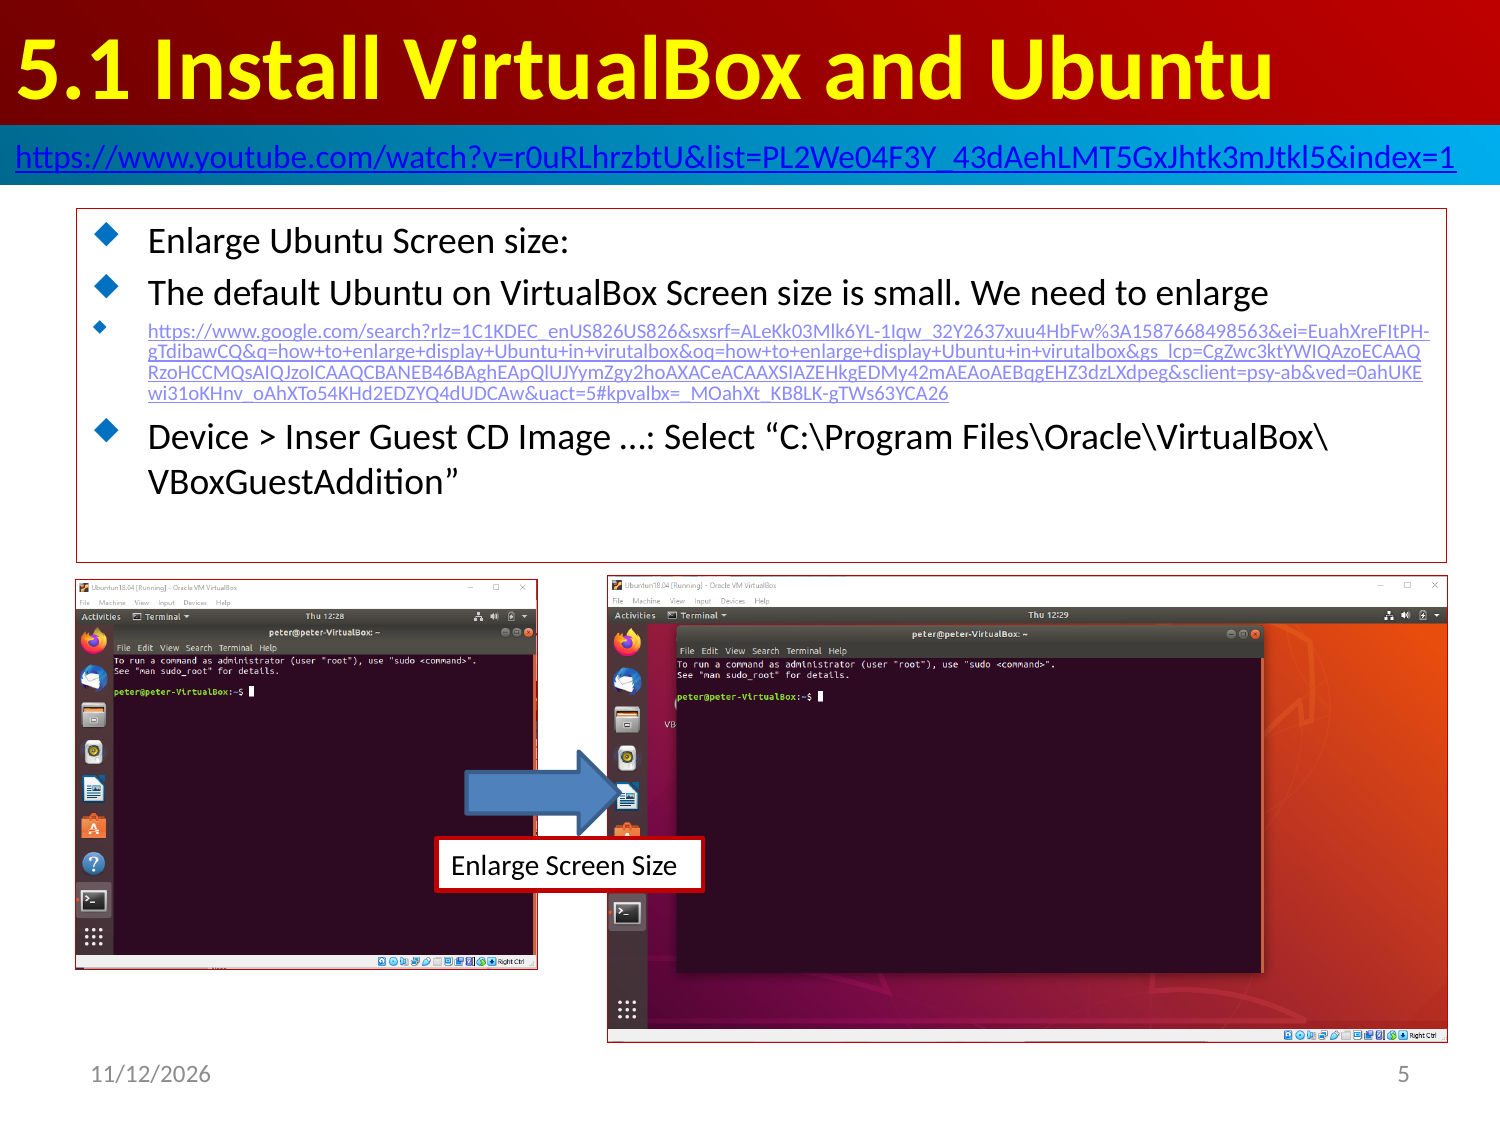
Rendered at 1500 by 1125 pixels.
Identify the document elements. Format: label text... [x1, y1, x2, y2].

title 5.1 Install VirtualBox and Ubuntu [0, 0, 1500, 125]
text_box Enlarge Screen Size [541, 836, 602, 893]
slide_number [75, 1042, 425, 1103]
picture [607, 575, 1448, 1043]
subtitle Enlarge Ubuntu Screen size: The default Ubuntu on VirtualBox Screen size is small. We need to enlarge https://www.google.com/search?rlz=1C1KDEC_enUS826US826&sxsrf=ALeKk03Mlk6YL-1Iqw_32Y2637xuu4HbFw%3A1587668498563&ei=EuahXreFItPH-gTdibawCQ&q=how+to+enlarge+display+Ubuntu+in+virutalbox&oq=how+to+enlarge+display+Ubuntu+in+virutalbox&gs_lcp=CgZwc3ktYWIQAzoECAAQRzoHCCMQsAIQJzoICAAQCBANEB46BAghEApQlUJYymZgy2hoAXACeACAAXSIAZEHkgEDMy42mAEAoAEBqgEHZ3dzLXdpeg&sclient=psy-ab&ved=0ahUKEwi31oKHnv_oAhXTo54KHd2EDZYQ4dUDCAw&uact=5#kpvalbx=_MOahXt_KB8LK-gTWs63YCA26 Device > Inser Guest CD Image …: Select “C:\Program Files\Oracle\VirtualBox\VBoxGuestAddition” [76, 208, 1447, 563]
picture [74, 579, 538, 971]
slide_number 5 [1074, 1051, 1425, 1103]
text_box [541, 749, 602, 836]
text_box https://www.youtube.com/watch?v=r0uRLhrzbtU&list=PL2We04F3Y_43dAehLMT5GxJhtk3mJtkl5&index=1 [0, 125, 1500, 185]
